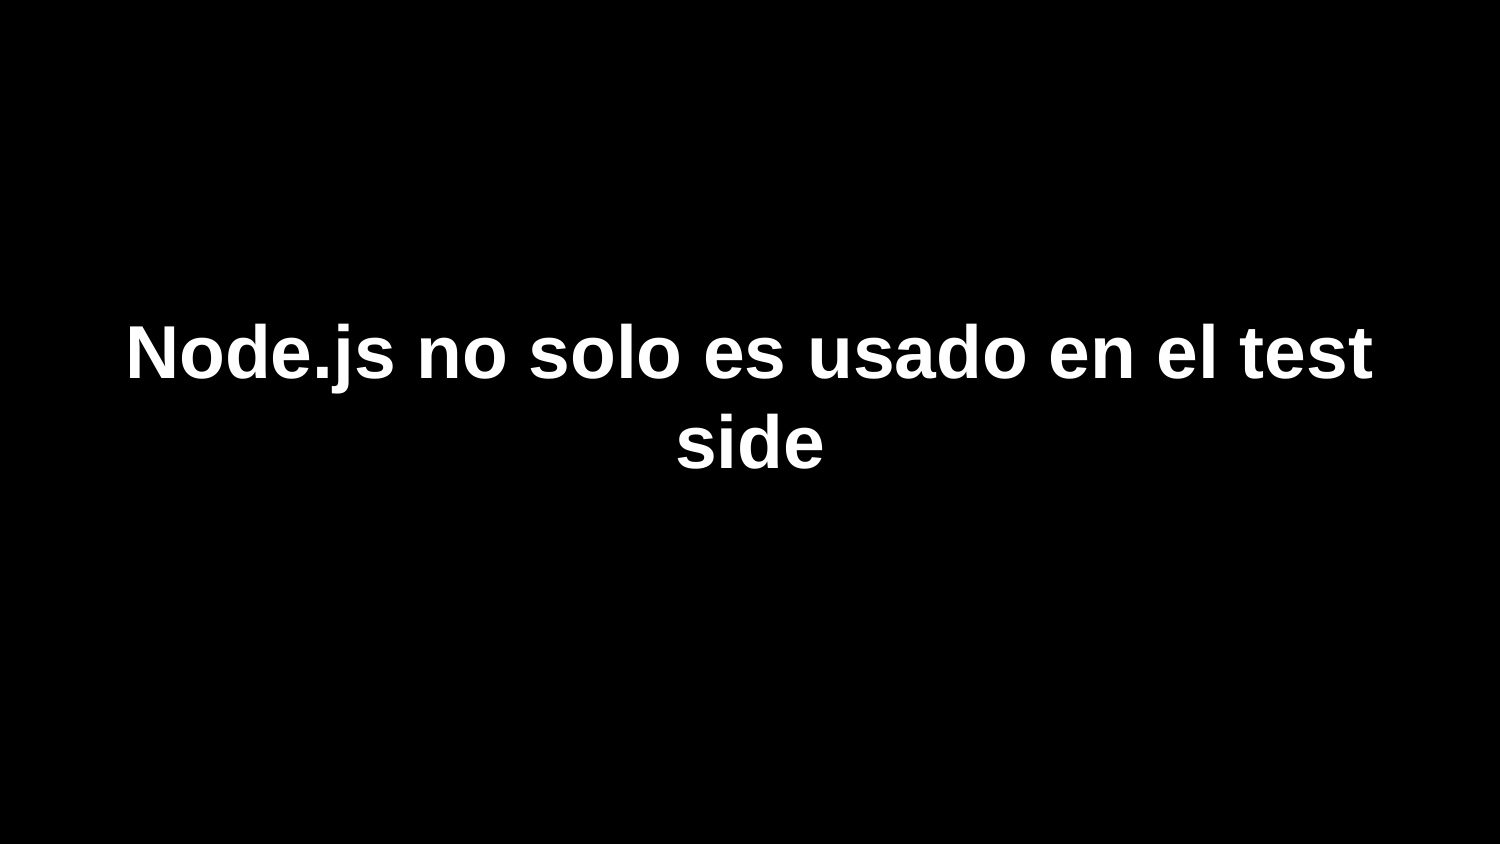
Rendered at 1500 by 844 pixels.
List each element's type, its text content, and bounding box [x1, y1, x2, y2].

title Node.js no solo es usado en el test side [75, 358, 1425, 499]
